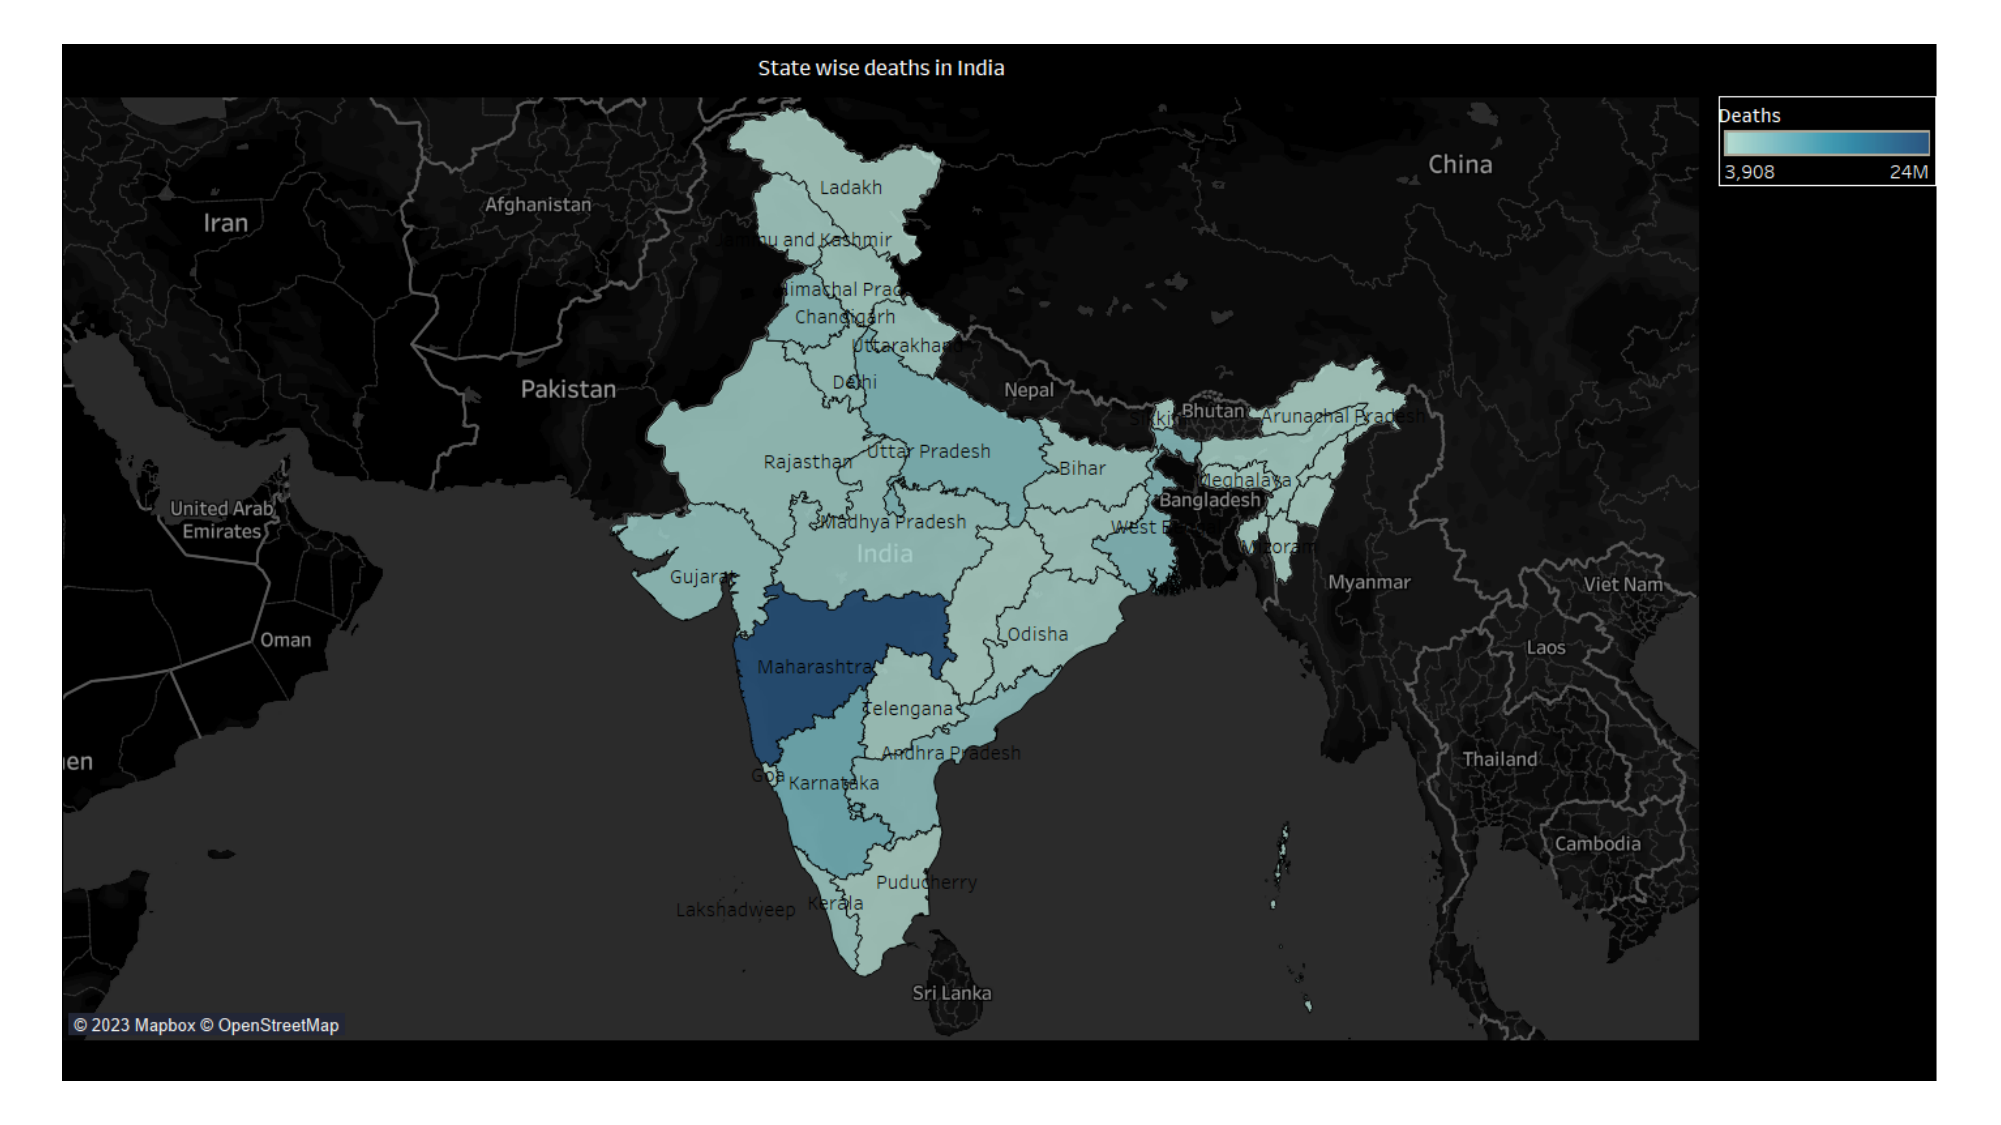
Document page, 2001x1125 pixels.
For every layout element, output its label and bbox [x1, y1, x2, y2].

picture [62, 44, 1938, 1081]
